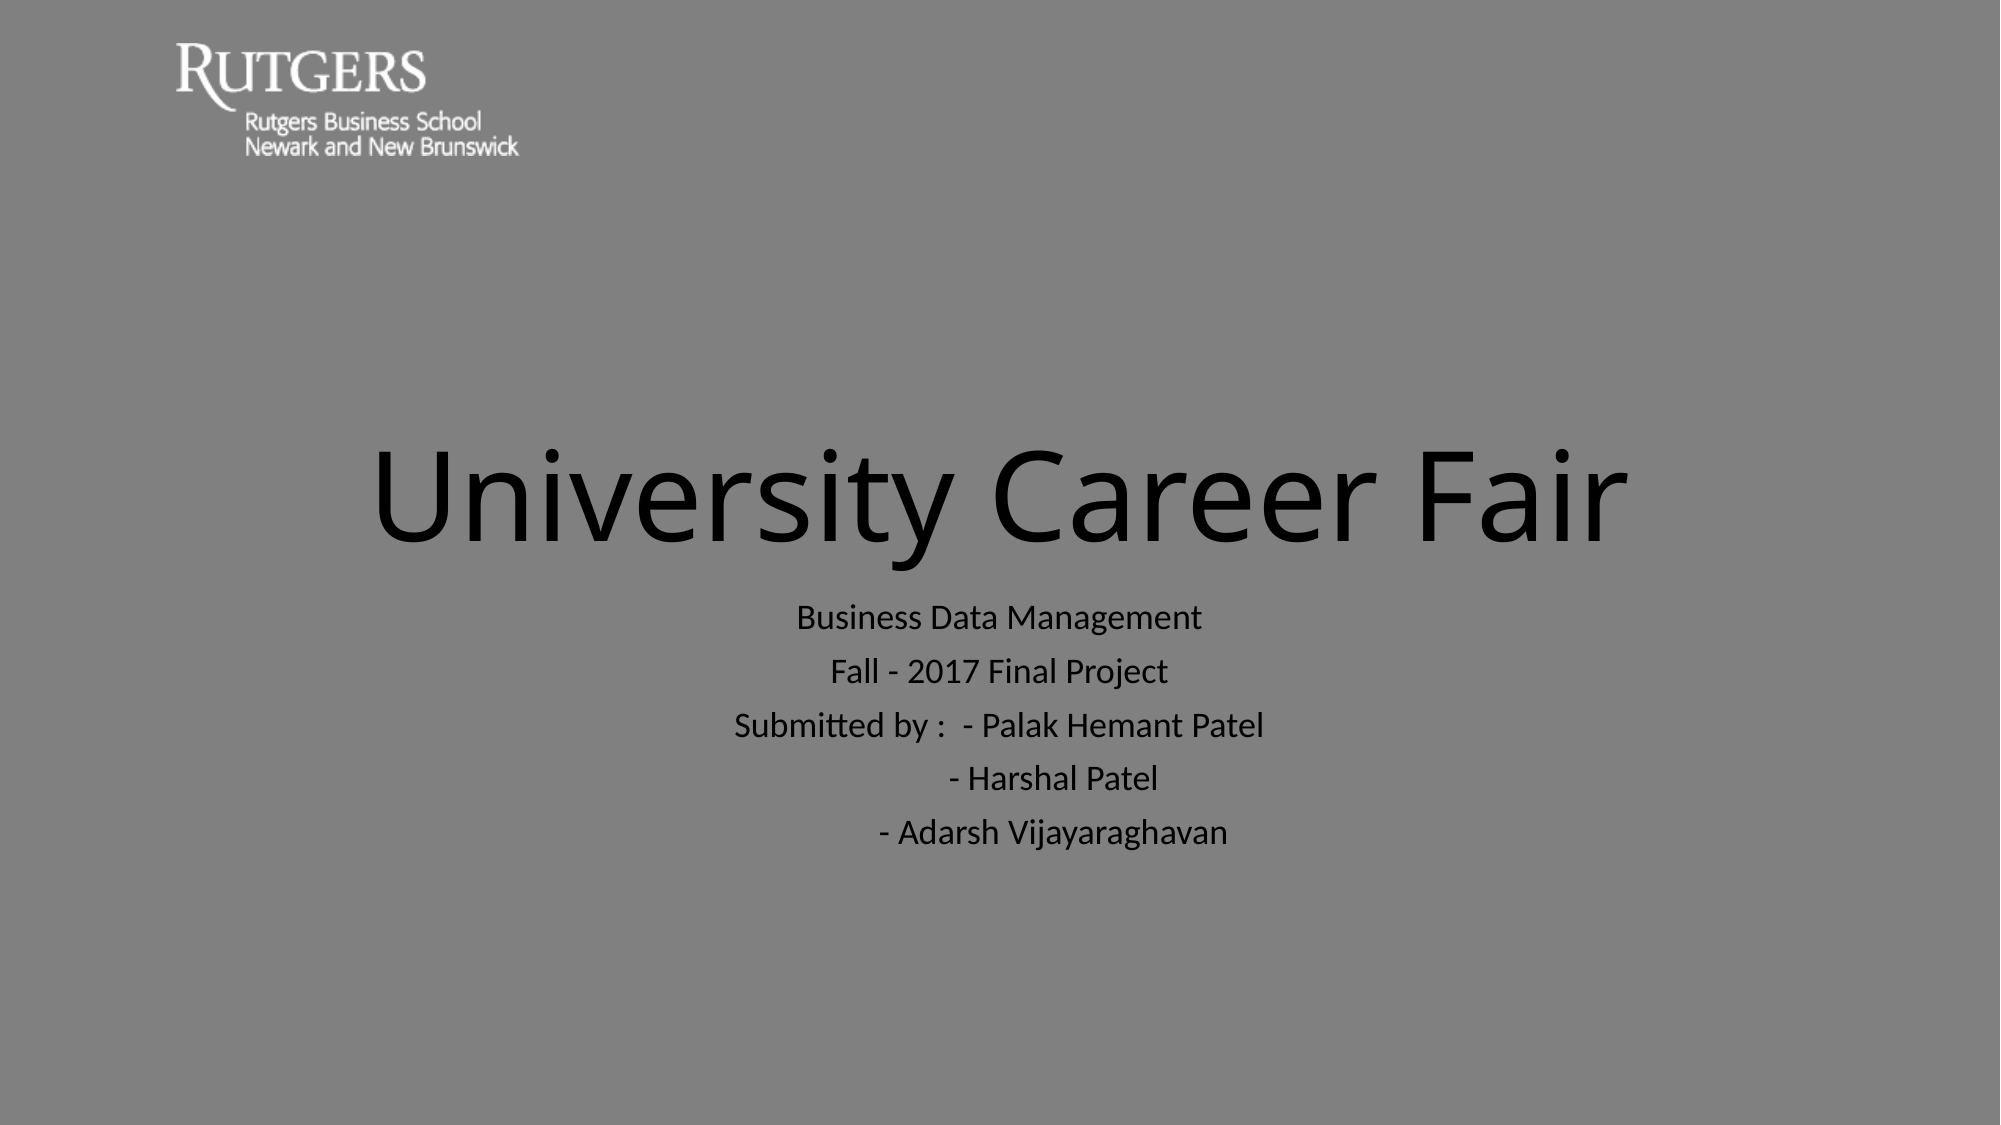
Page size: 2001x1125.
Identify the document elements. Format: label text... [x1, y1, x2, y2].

subtitle Business Data Management Fall - 2017 Final Project Submitted by : - Palak Hemant Patel - Harshal Patel - Adarsh Vijayaraghavan [249, 590, 1750, 863]
title University Career Fair [249, 184, 1750, 576]
picture [176, 43, 520, 156]
